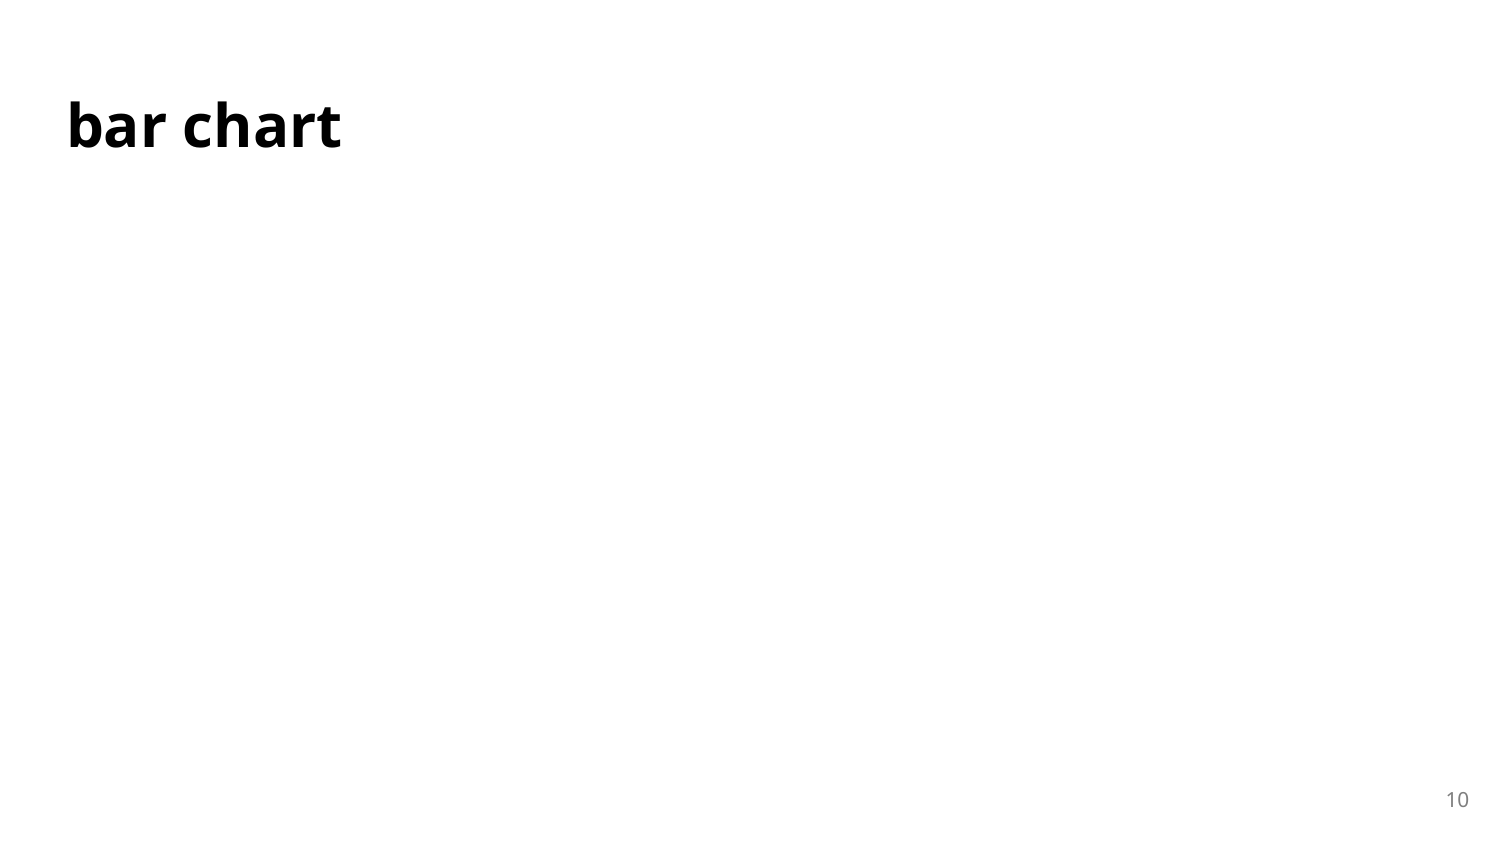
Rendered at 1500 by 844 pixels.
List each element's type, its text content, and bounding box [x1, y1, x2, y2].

slide_number 10 [1394, 769, 1484, 834]
title bar chart [51, 72, 1449, 176]
